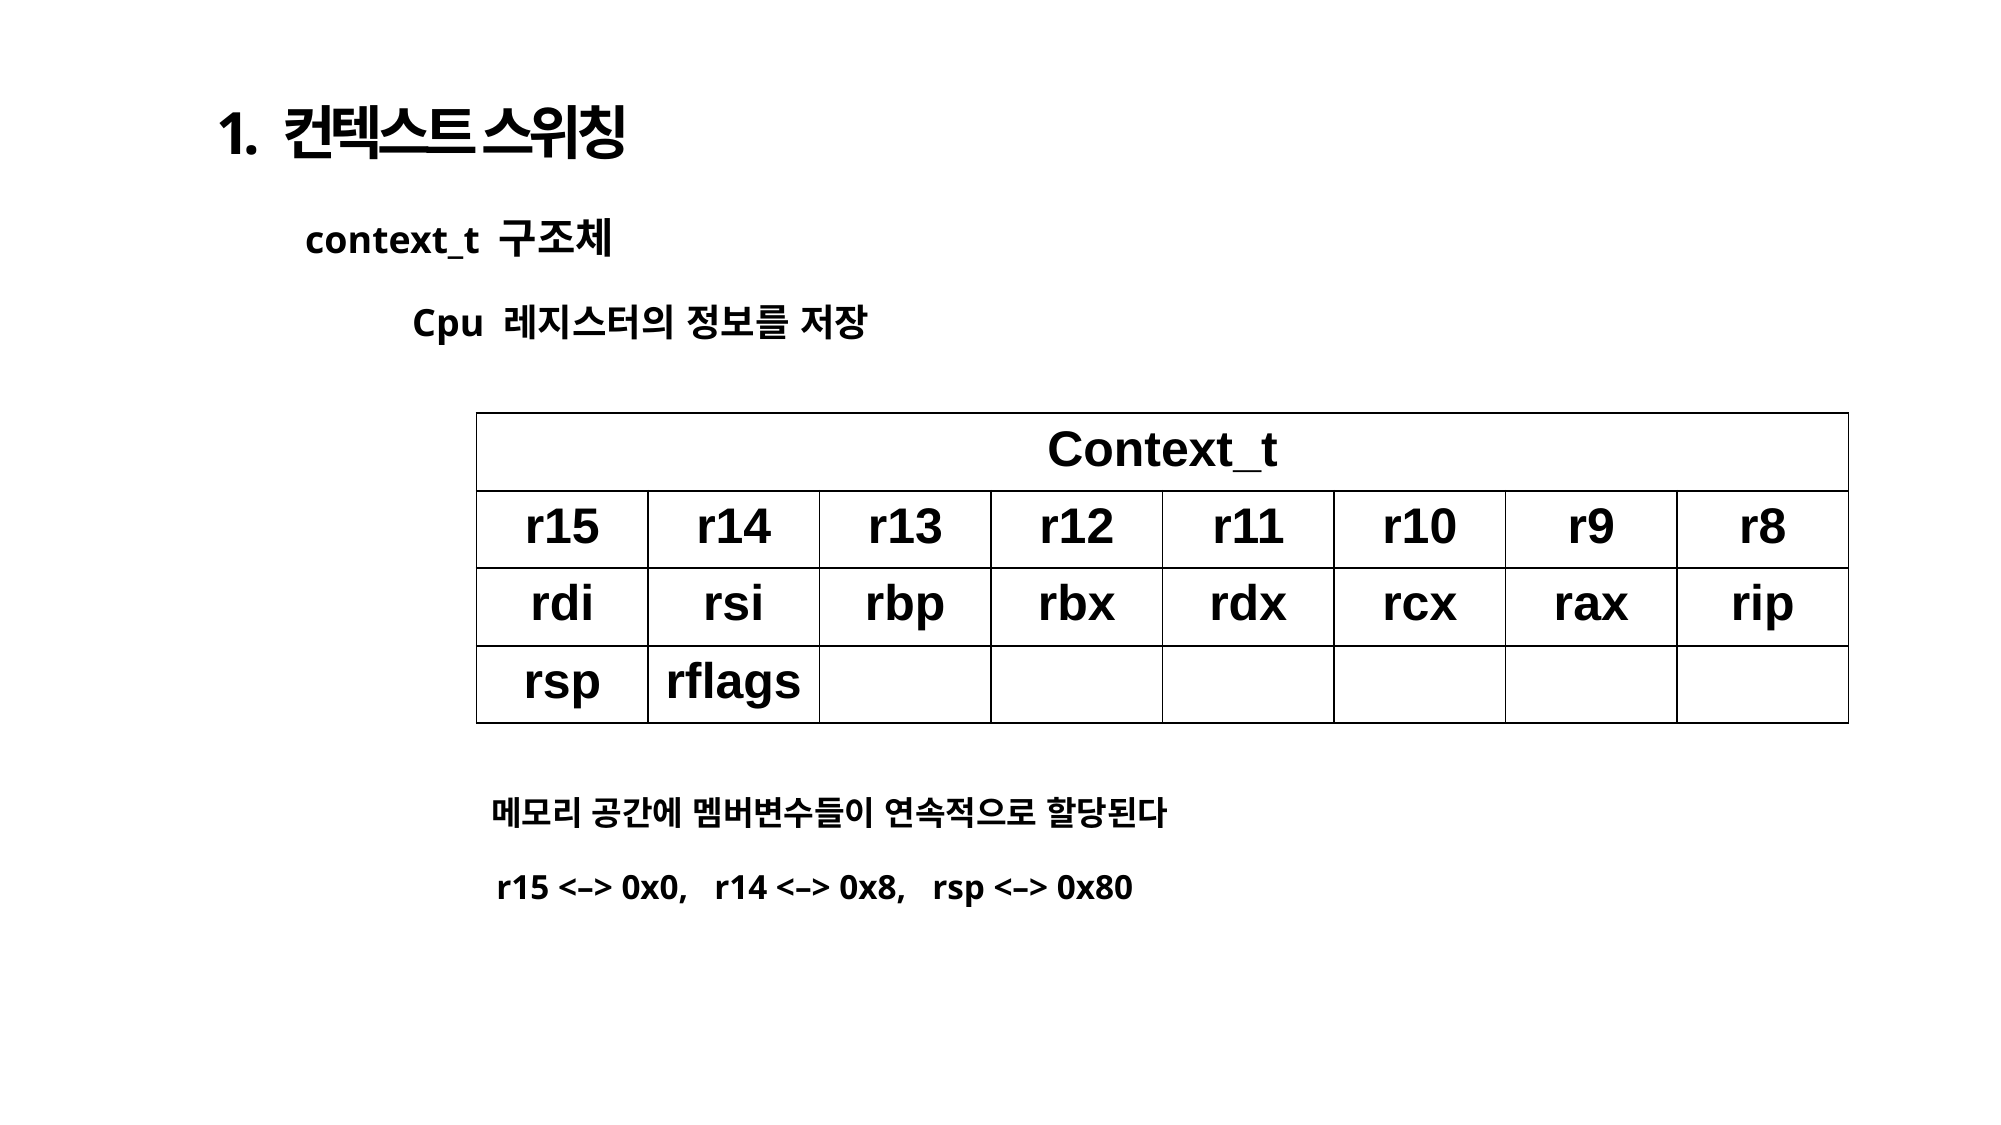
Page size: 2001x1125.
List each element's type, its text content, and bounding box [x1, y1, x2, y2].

table_cell r12 [992, 492, 1162, 567]
text_box r15 <–> 0x0, r14 <–> 0x8, rsp <–> 0x80 [481, 859, 1691, 914]
table_cell r8 [1678, 492, 1848, 567]
table_cell [992, 647, 1162, 722]
table_cell [1506, 647, 1676, 722]
table_cell r10 [1335, 492, 1505, 567]
table_cell [1335, 647, 1505, 722]
table_cell [820, 647, 990, 722]
table_cell rax [1506, 569, 1676, 645]
text_box context_t 구조체 [290, 204, 736, 269]
table_cell r11 [1163, 492, 1333, 567]
table_cell [1678, 647, 1848, 722]
text_box Cpu 레지스터의 정보를 저장 [397, 291, 934, 351]
table_cell rsi [649, 569, 819, 645]
table_cell r9 [1506, 492, 1676, 567]
text_box 메모리 공간에 멤버변수들이 연속적으로 할당된다 [476, 784, 1355, 840]
table_cell rcx [1335, 569, 1505, 645]
table_cell r14 [649, 492, 819, 567]
table_cell [1163, 647, 1333, 722]
table_cell rdi [477, 569, 647, 645]
table_cell r15 [477, 492, 647, 567]
table_header Context_t [477, 414, 1848, 490]
table_cell rflags [649, 647, 819, 722]
table_cell r13 [820, 492, 990, 567]
table_cell rbp [820, 569, 990, 645]
table_cell rip [1678, 569, 1848, 645]
text_box 1. 컨텍스트 스위칭 [201, 88, 645, 174]
table_cell rdx [1163, 569, 1333, 645]
table_cell rsp [477, 647, 647, 722]
table_cell rbx [992, 569, 1162, 645]
